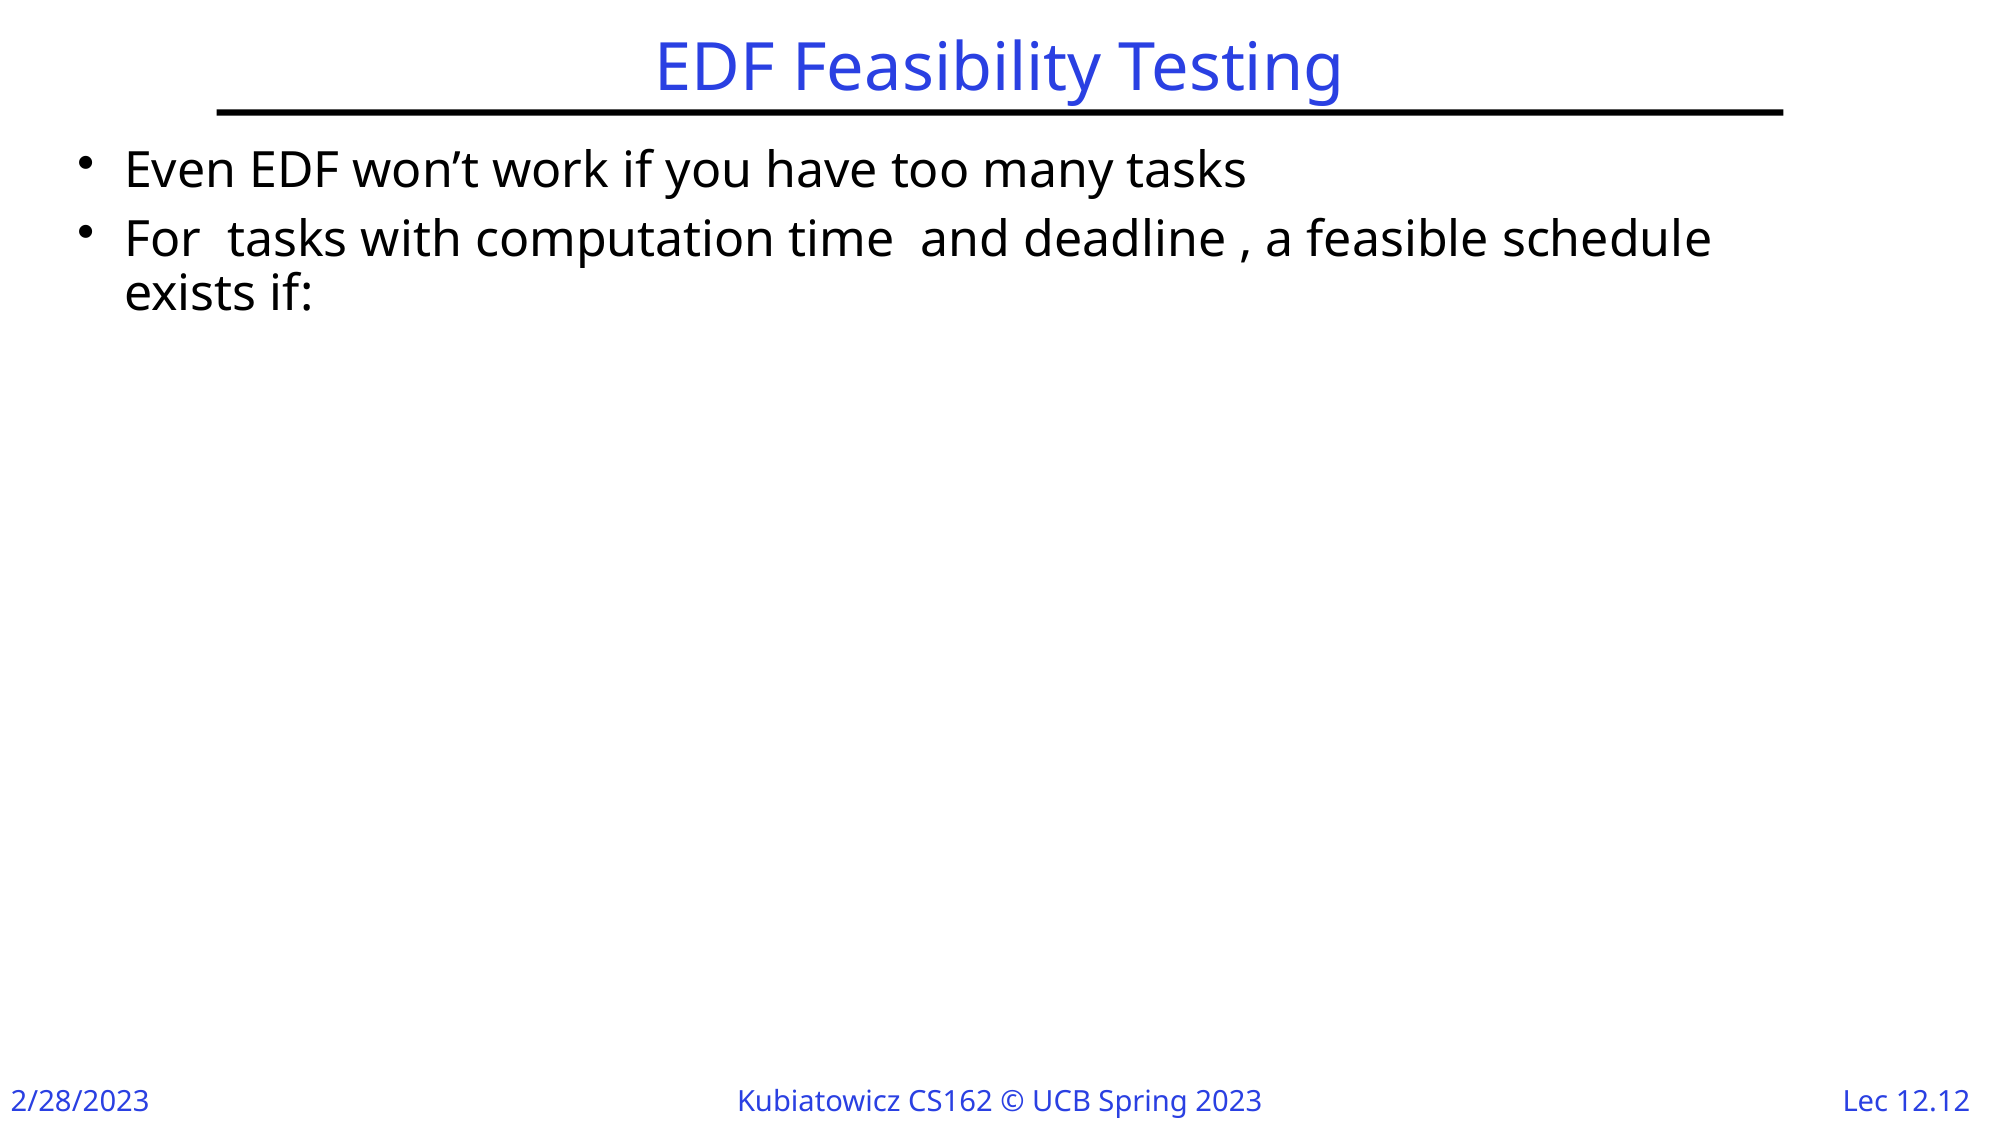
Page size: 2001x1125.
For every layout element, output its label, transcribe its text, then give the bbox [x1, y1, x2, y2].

title EDF Feasibility Testing [216, 24, 1784, 113]
